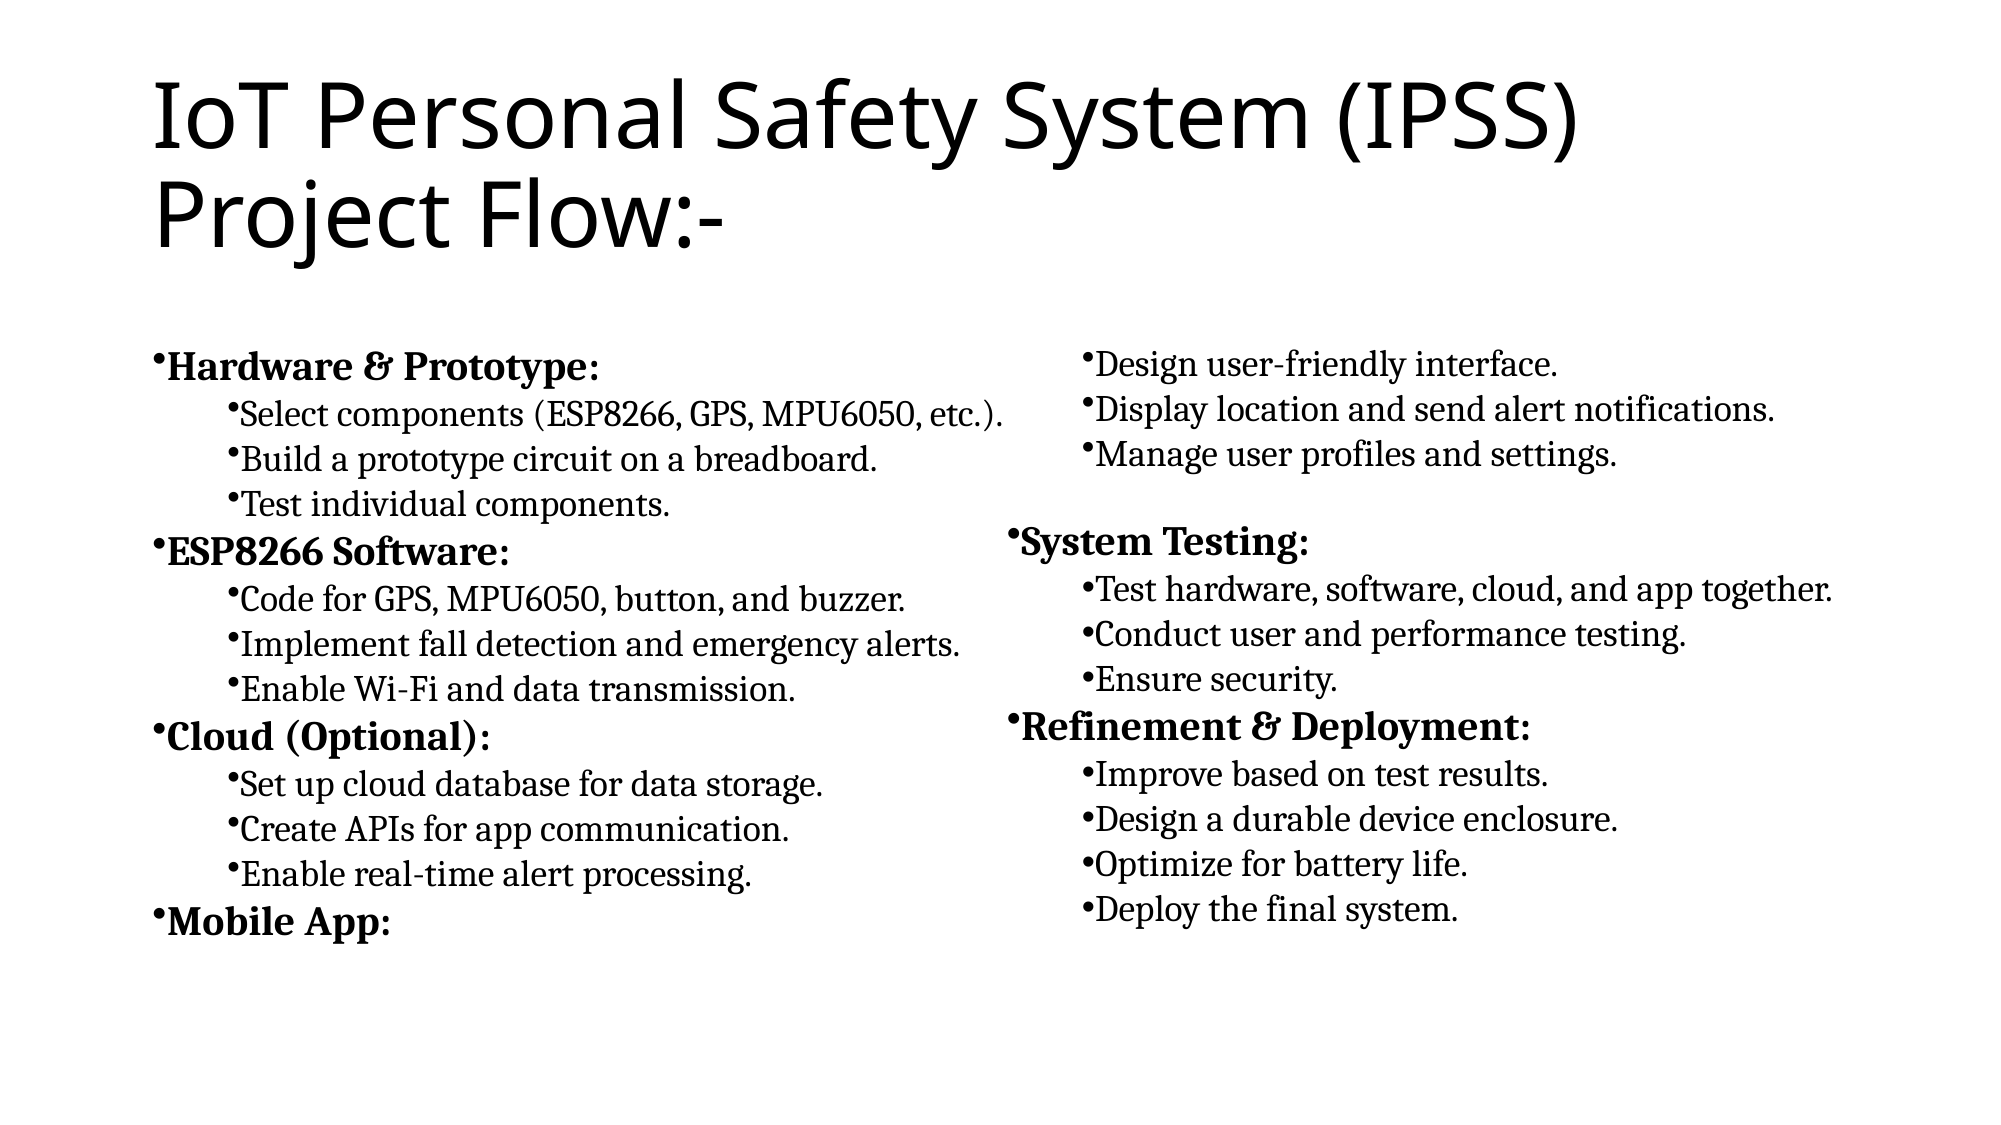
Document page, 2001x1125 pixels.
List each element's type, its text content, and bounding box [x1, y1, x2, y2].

title IoT Personal Safety System (IPSS) Project Flow:- [137, 59, 1863, 278]
list Hardware & Prototype: Select components (ESP8266, GPS, MPU6050, etc.). Build a prototype circuit on a breadboard. Test individual components. ESP8266 Software: Code for GPS, MPU6050, button, and buzzer. Implement fall detection and emergency alerts. Enable Wi-Fi and data transmission. Cloud (Optional): Set up cloud database for data storage. Create APIs for app communication. Enable real-time alert processing. Mobile App: Design user-friendly interface. Display location and send alert notifications. Manage user profiles and settings. System Testing: Test hardware, software, cloud, and app together. Conduct user and performance testing. Ensure security. Refinement & Deployment: Improve based on test results. Design a durable device enclosure. Optimize for battery life. Deploy the final system. [137, 329, 1877, 983]
